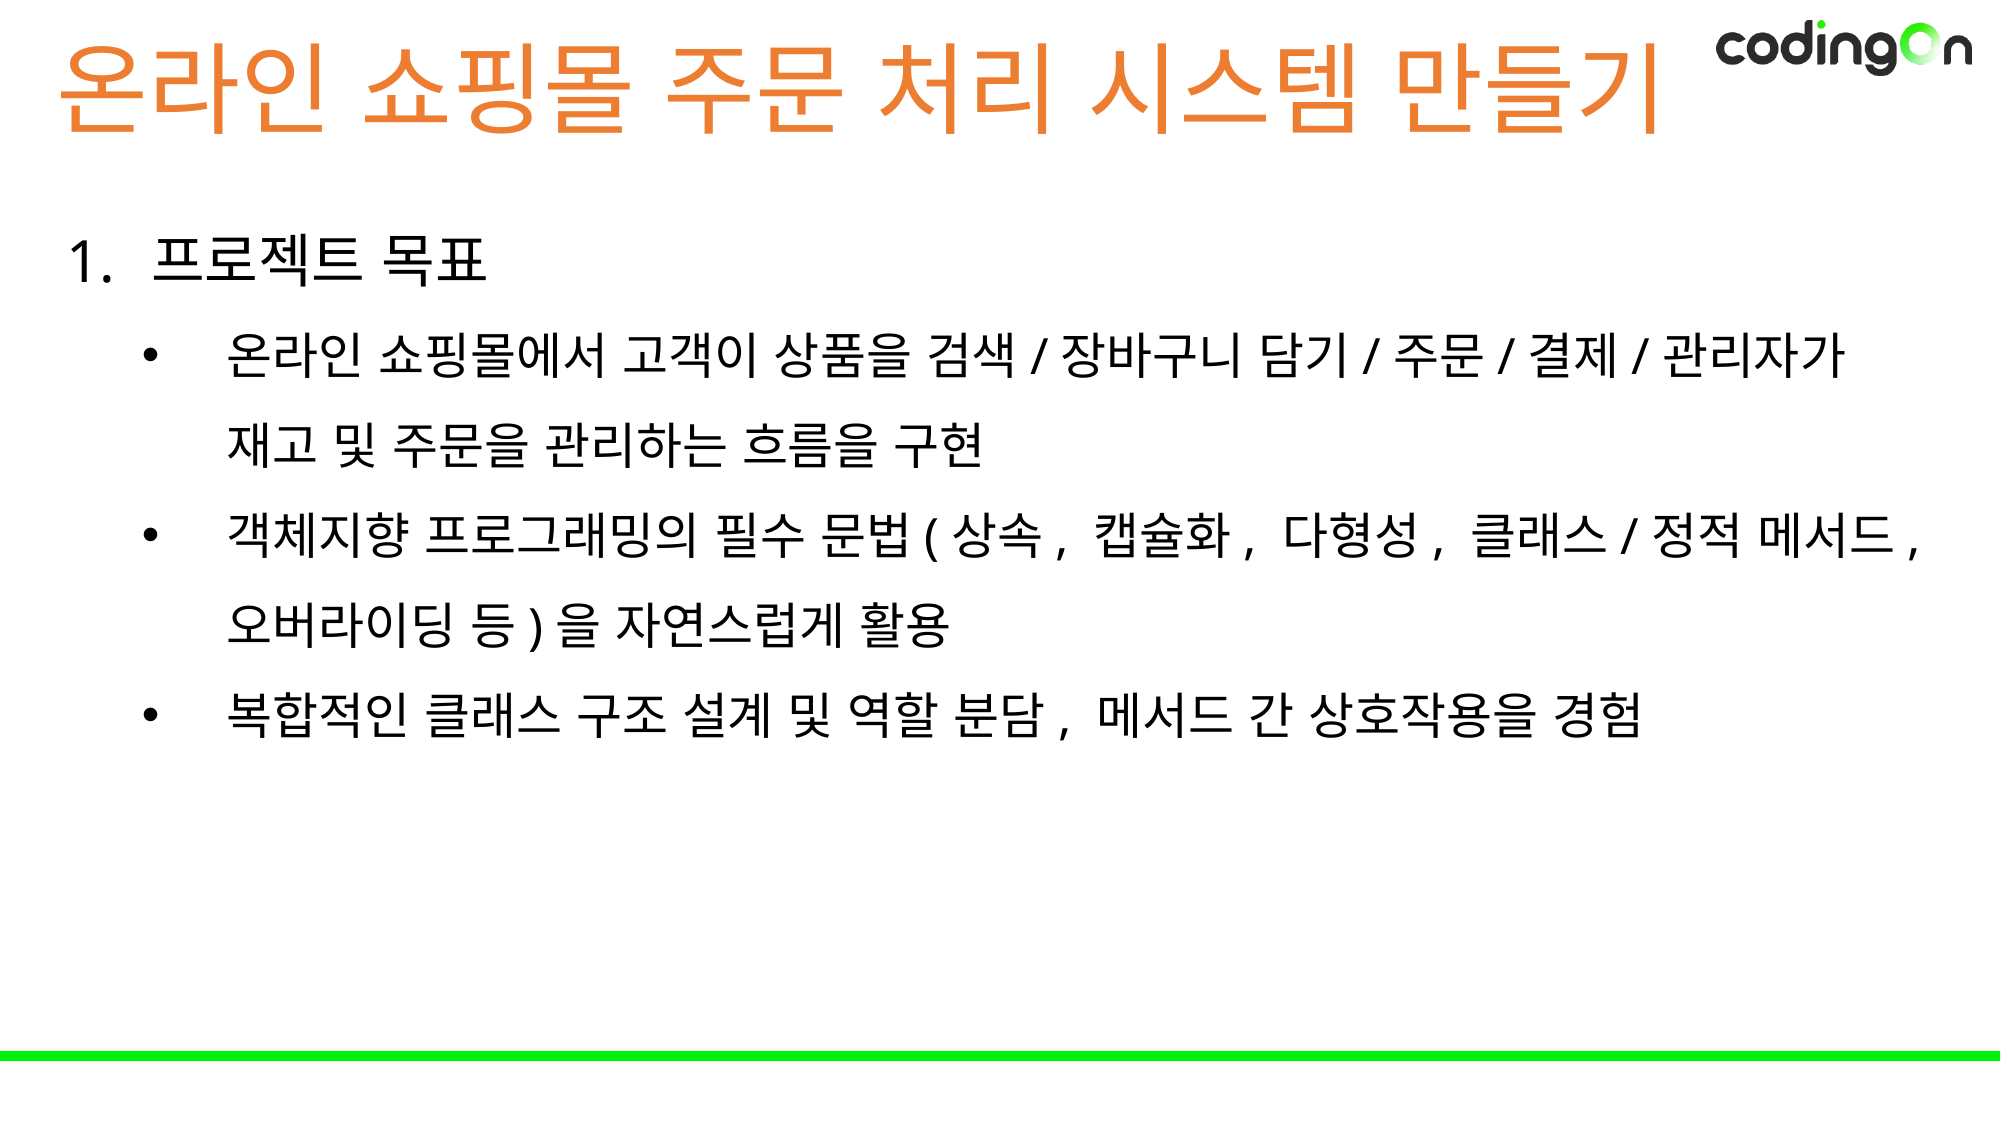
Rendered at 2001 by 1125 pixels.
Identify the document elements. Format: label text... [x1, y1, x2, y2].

picture [1767, 20, 1972, 76]
text_box 프로젝트 목표 온라인 쇼핑몰에서 고객이 상품을 검색/장바구니 담기/주문/결제/관리자가 재고 및 주문을 관리하는 흐름을 구현 객체지향 프로그래밍의 필수 문법(상속, 캡슐화, 다형성, 클래스/정적 메서드, 오버라이딩 등)을 자연스럽게 활용 복합적인 클래스 구조 설계 및 역할 분담, 메서드 간 상호작용을 경험 [52, 182, 1948, 752]
text_box 온라인 쇼핑몰 주문 처리 시스템 만들기 [41, 0, 1767, 188]
